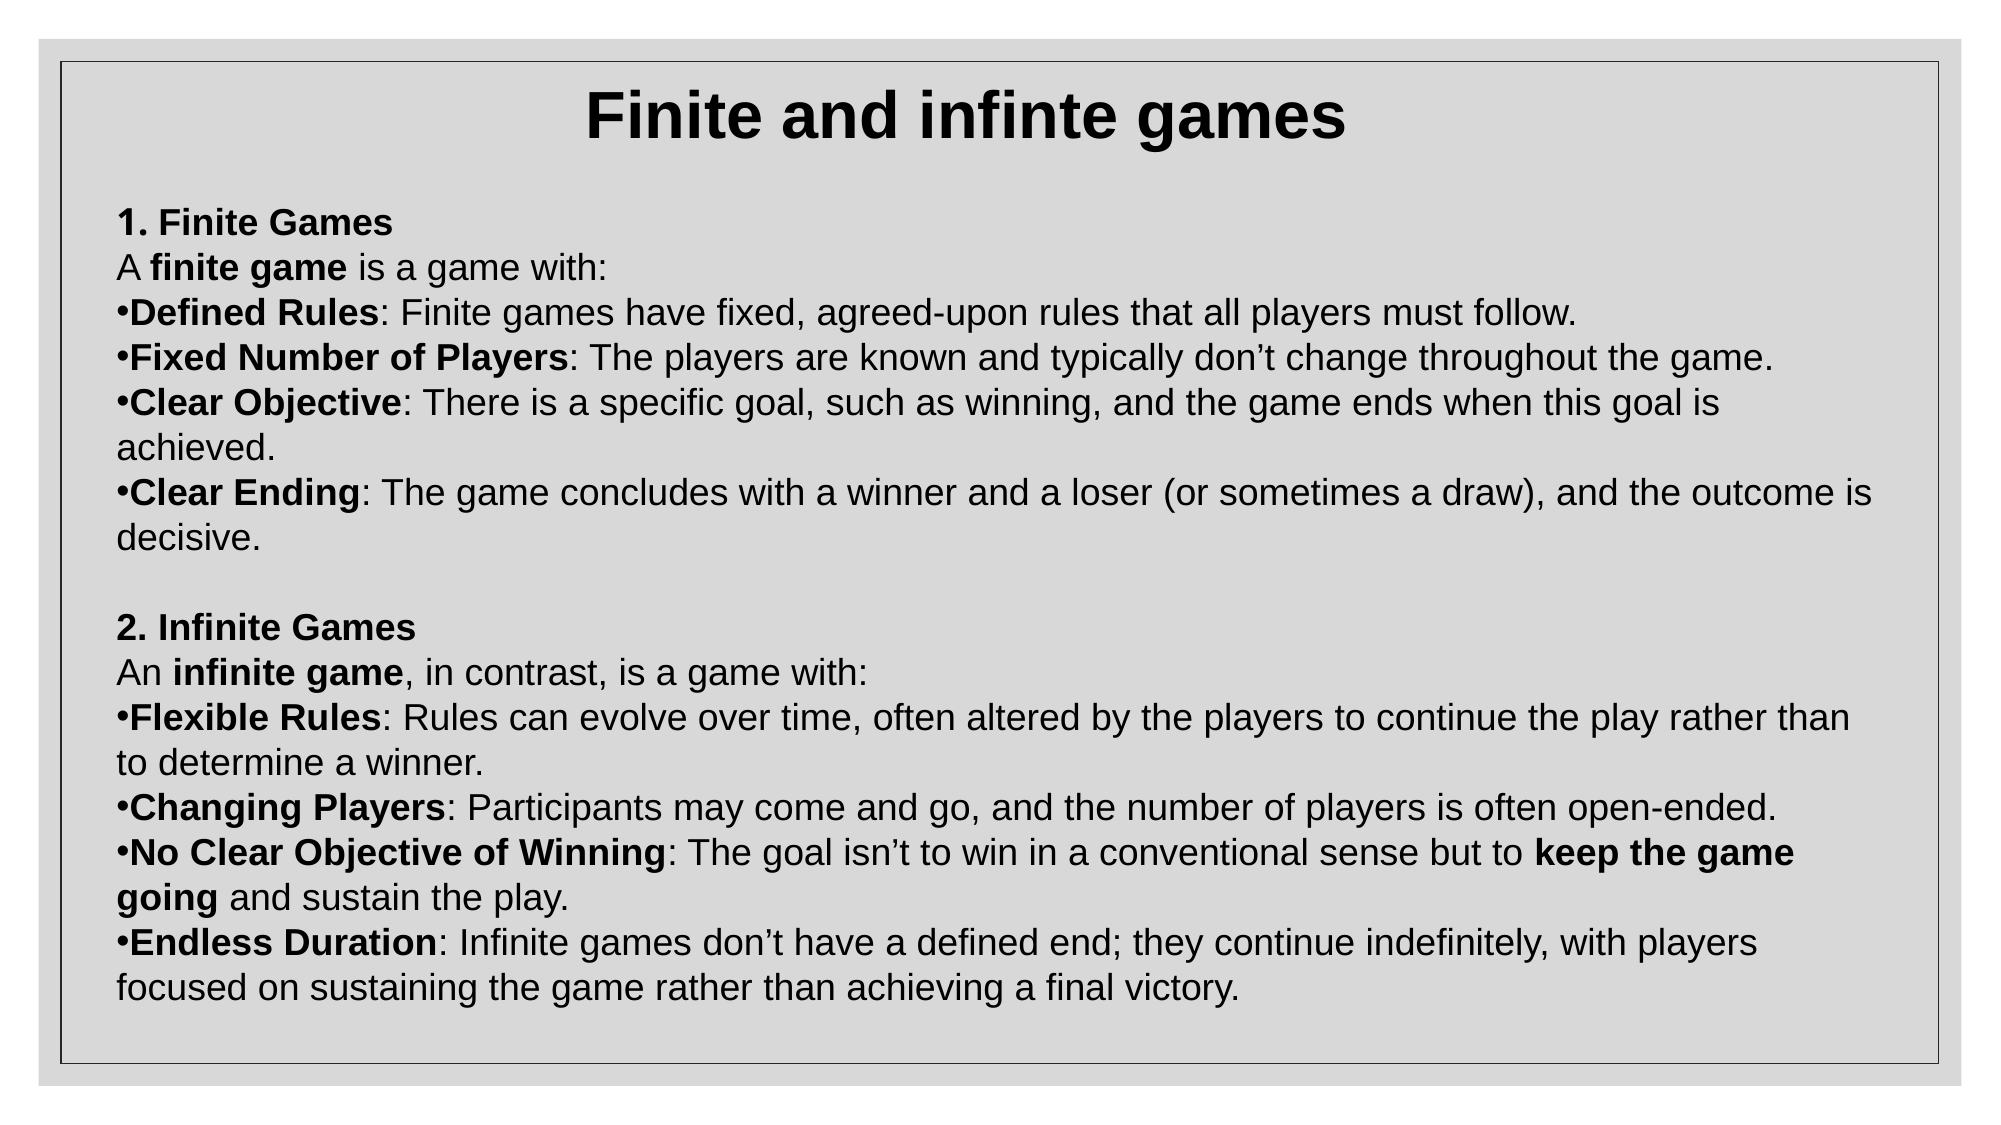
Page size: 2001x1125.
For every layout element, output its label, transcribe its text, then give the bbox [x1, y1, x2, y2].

text_box Finite and infinte games [571, 64, 1364, 160]
text_box 1. Finite Games A finite game is a game with: Defined Rules: Finite games have fixed, agreed-upon rules that all players must follow. Fixed Number of Players: The players are known and typically don’t change throughout the game. Clear Objective: There is a specific goal, such as winning, and the game ends when this goal is achieved. Clear Ending: The game concludes with a winner and a loser (or sometimes a draw), and the outcome is decisive. 2. Infinite Games An infinite game, in contrast, is a game with: Flexible Rules: Rules can evolve over time, often altered by the players to continue the play rather than to determine a winner. Changing Players: Participants may come and go, and the number of players is often open-ended. No Clear Objective of Winning: The goal isn’t to win in a conventional sense but to keep the game going and sustain the play. Endless Duration: Infinite games don’t have a defined end; they continue indefinitely, with players focused on sustaining the game rather than achieving a final victory. [101, 191, 1899, 1016]
